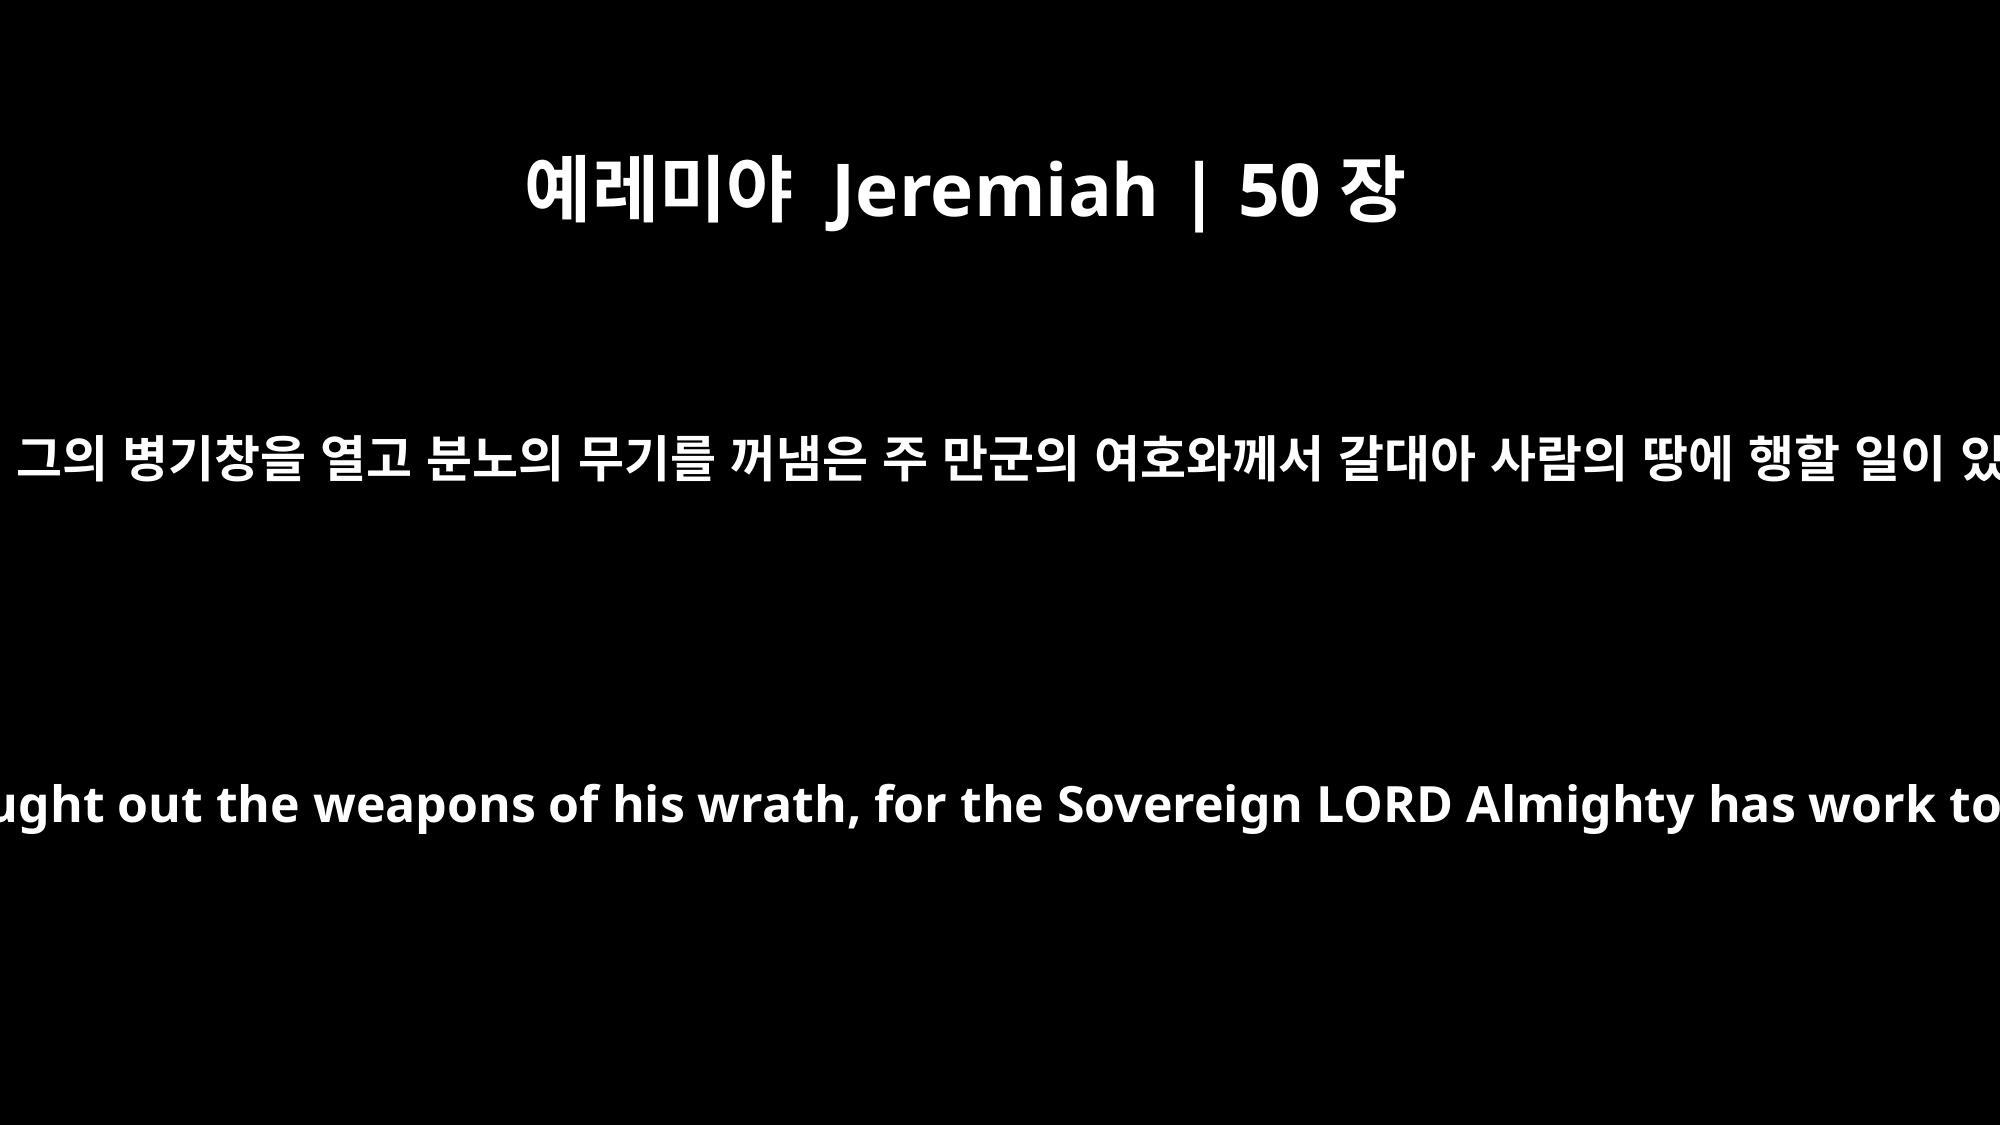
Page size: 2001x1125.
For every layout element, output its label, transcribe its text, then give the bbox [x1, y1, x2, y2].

text_box The LORD has opened his arsenal and brought out the weapons of his wrath, for the Sovereign LORD Almighty has work to do in the land of the Babylonians. [0, 764, 2000, 840]
text_box 25 여호와께서 그의 병기창을 열고 분노의 무기를 꺼냄은 주 만군의 여호와께서 갈대아 사람의 땅에 행할 일이 있음이라 [0, 359, 2000, 495]
text_box 예레미야 Jeremiah | 50장 [510, 136, 1422, 239]
